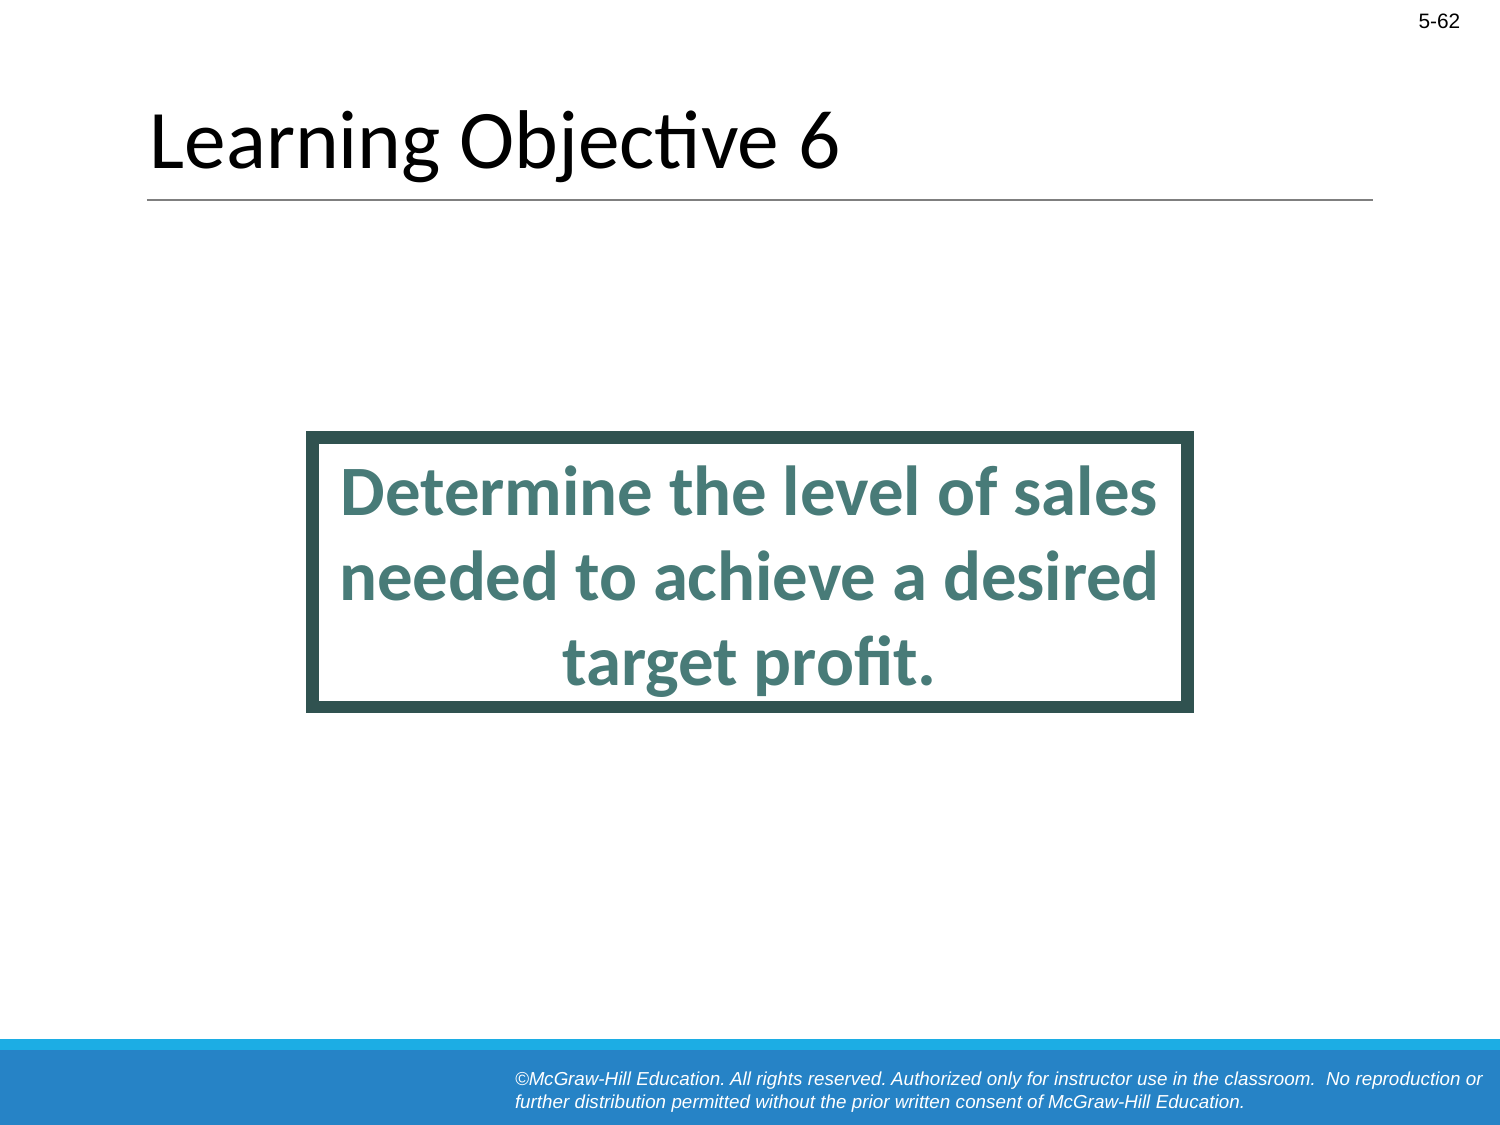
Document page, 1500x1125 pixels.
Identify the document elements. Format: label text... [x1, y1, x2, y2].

title Learning Objective 6 [134, 24, 1373, 194]
text_box Determine the level of sales needed to achieve a desired target profit. [312, 437, 1188, 708]
